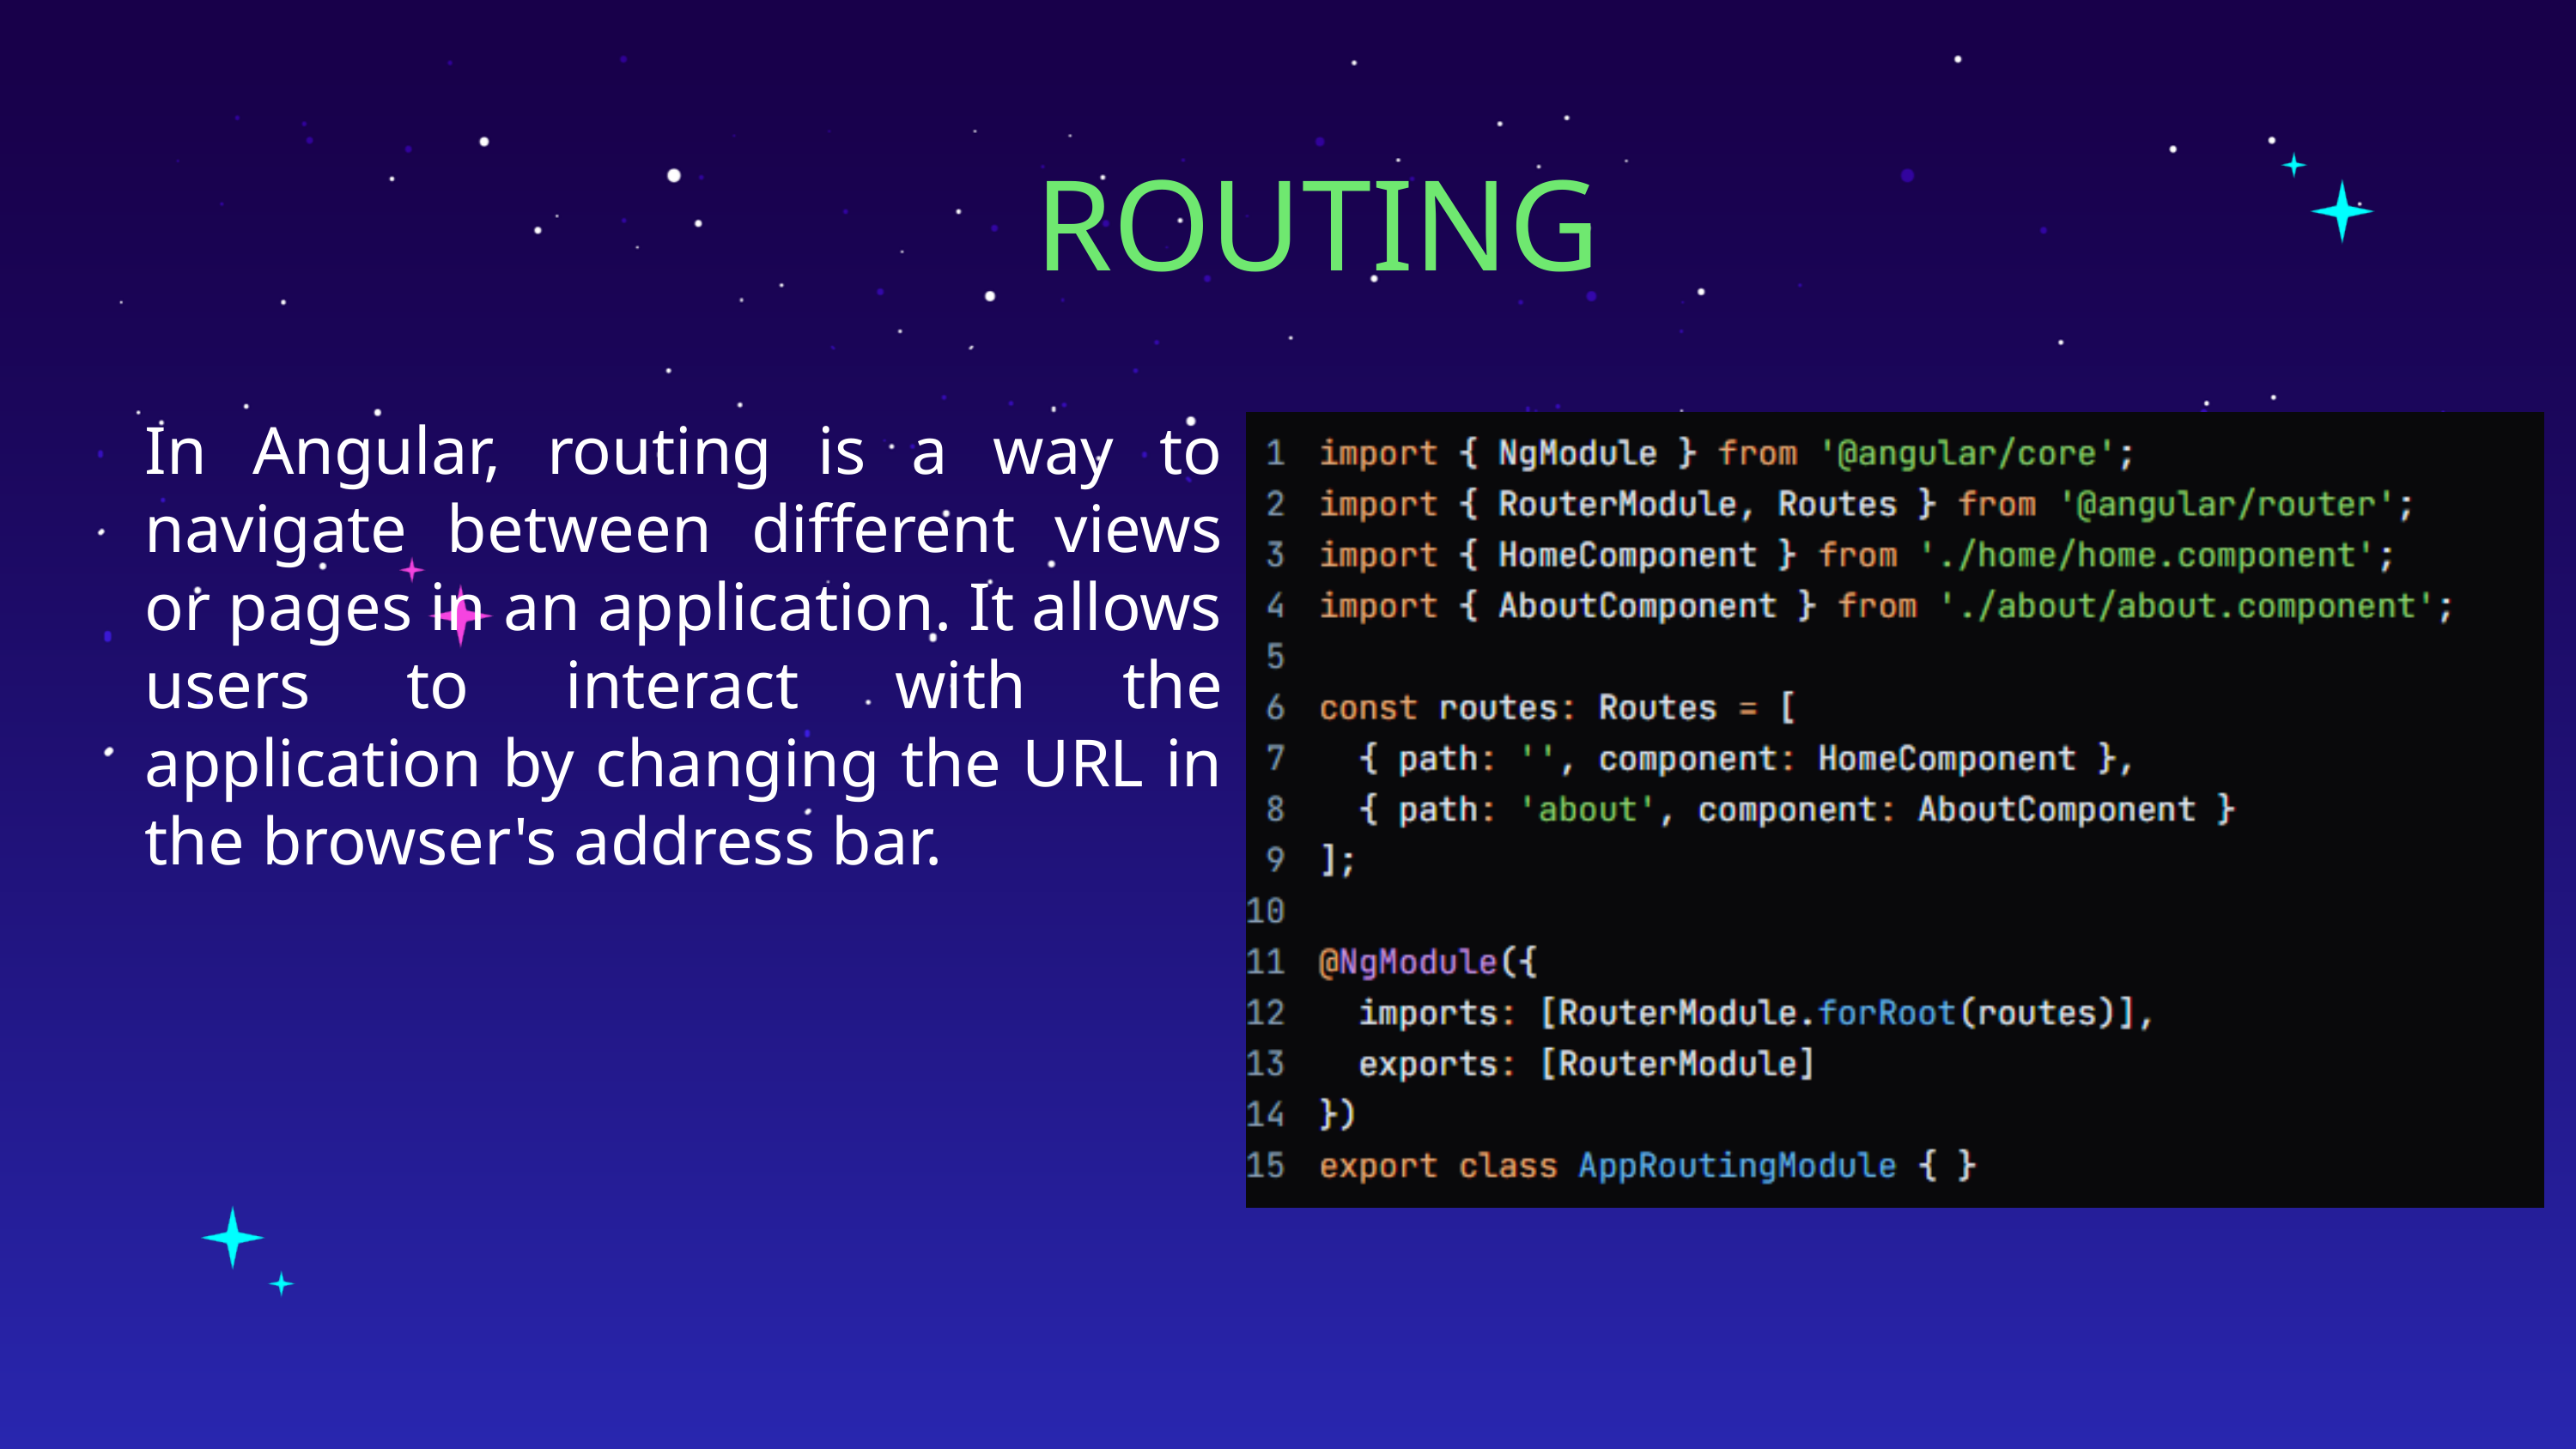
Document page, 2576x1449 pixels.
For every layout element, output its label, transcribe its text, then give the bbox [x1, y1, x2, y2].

text_box [200, 1205, 295, 1298]
text_box [1246, 412, 2544, 1208]
text_box [2281, 151, 2375, 245]
text_box [0, 0, 2576, 1449]
text_box ROUTING [459, 145, 2177, 296]
text_box In Angular, routing is a way to navigate between different views or pages in an application. It allows users to interact with the application by changing the URL in the browser's address bar. [144, 409, 1224, 878]
